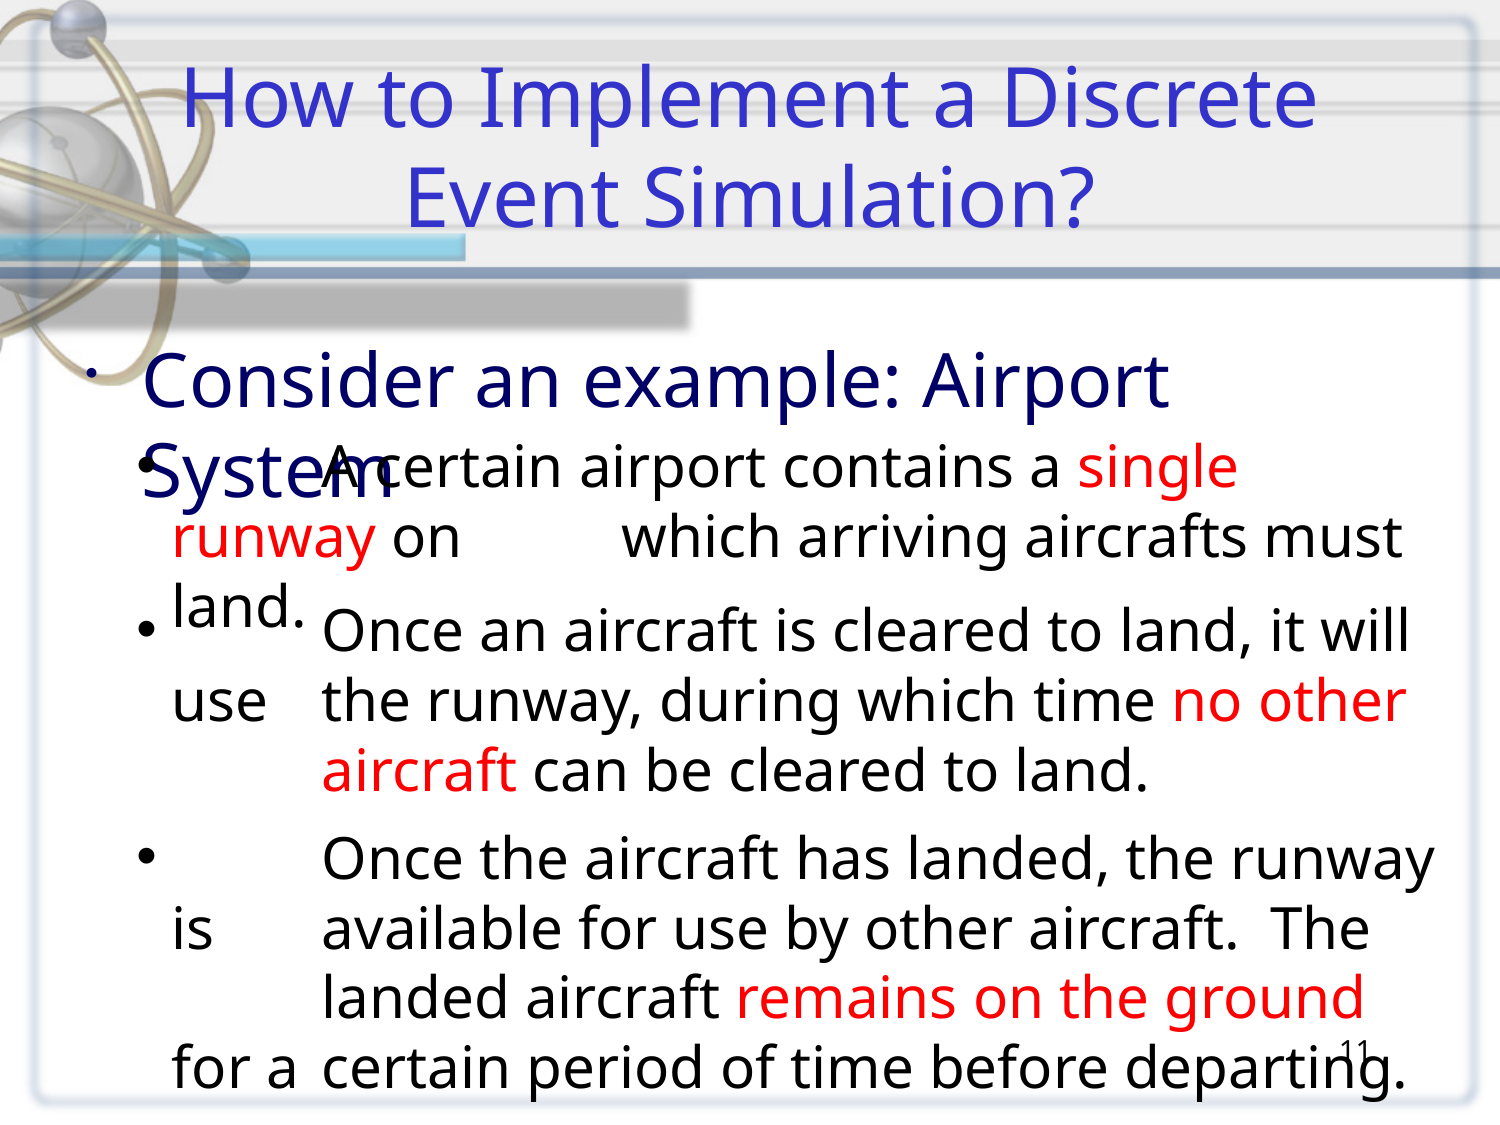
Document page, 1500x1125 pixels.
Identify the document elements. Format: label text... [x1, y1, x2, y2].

text_box Once an aircraft is cleared to land, it will use the runway, during which time no other aircraft can be cleared to land. [82, 585, 1454, 811]
text_box A certain airport contains a single runway on which arriving aircrafts must land. [82, 421, 1454, 585]
picture [0, 0, 1500, 1125]
slide_number 11 [1074, 1024, 1388, 1101]
title How to Implement a Discrete Event Simulation? [112, 49, 1388, 238]
text_box Once the aircraft has landed, the runway is available for use by other aircraft. The landed aircraft remains on the ground for a certain period of time before departing. [82, 813, 1454, 1108]
list Consider an example: Airport System [70, 324, 1412, 458]
